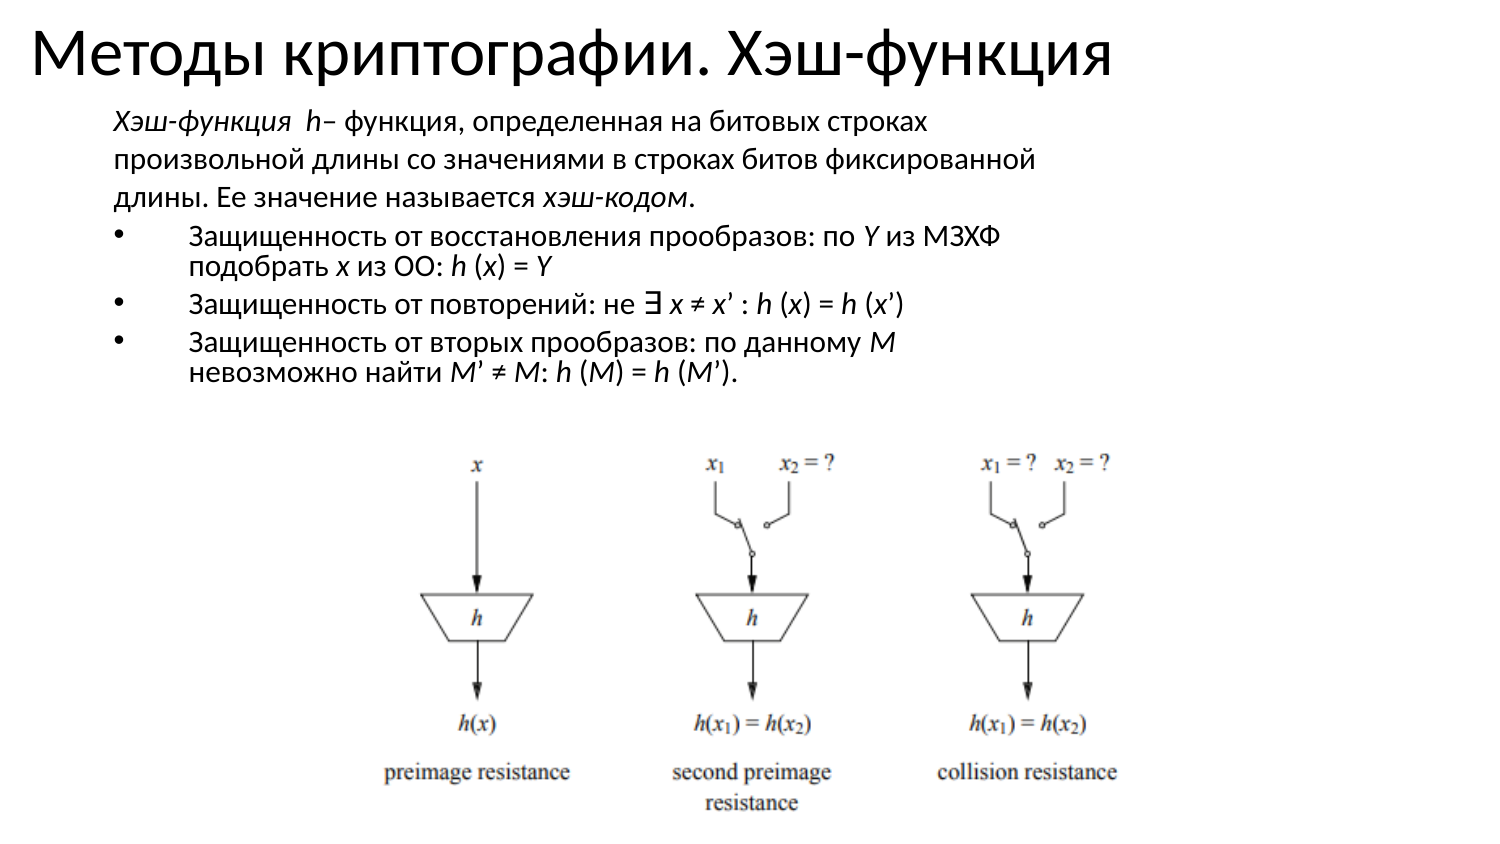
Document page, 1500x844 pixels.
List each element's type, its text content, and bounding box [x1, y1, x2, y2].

list Хэш-функция h– функция, определенная на битовых строках произвольной длины со значениями в строках битов фиксированной длины. Ее значение называется хэш-кодом. Защищенность от восстановления прообразов: по Y из МЗХФ подобрать х из ОО: h (x) = Y Защищенность от повторений: не ∃ x ≠ x’ : h (x) = h (x’) Защищенность от вторых прообразов: по данному M невозможно найти M’ ≠ M: h (M) = h (M’). [98, 99, 1056, 442]
title Методы криптографии. Хэш-функция [15, 12, 1366, 84]
picture [351, 441, 1146, 821]
